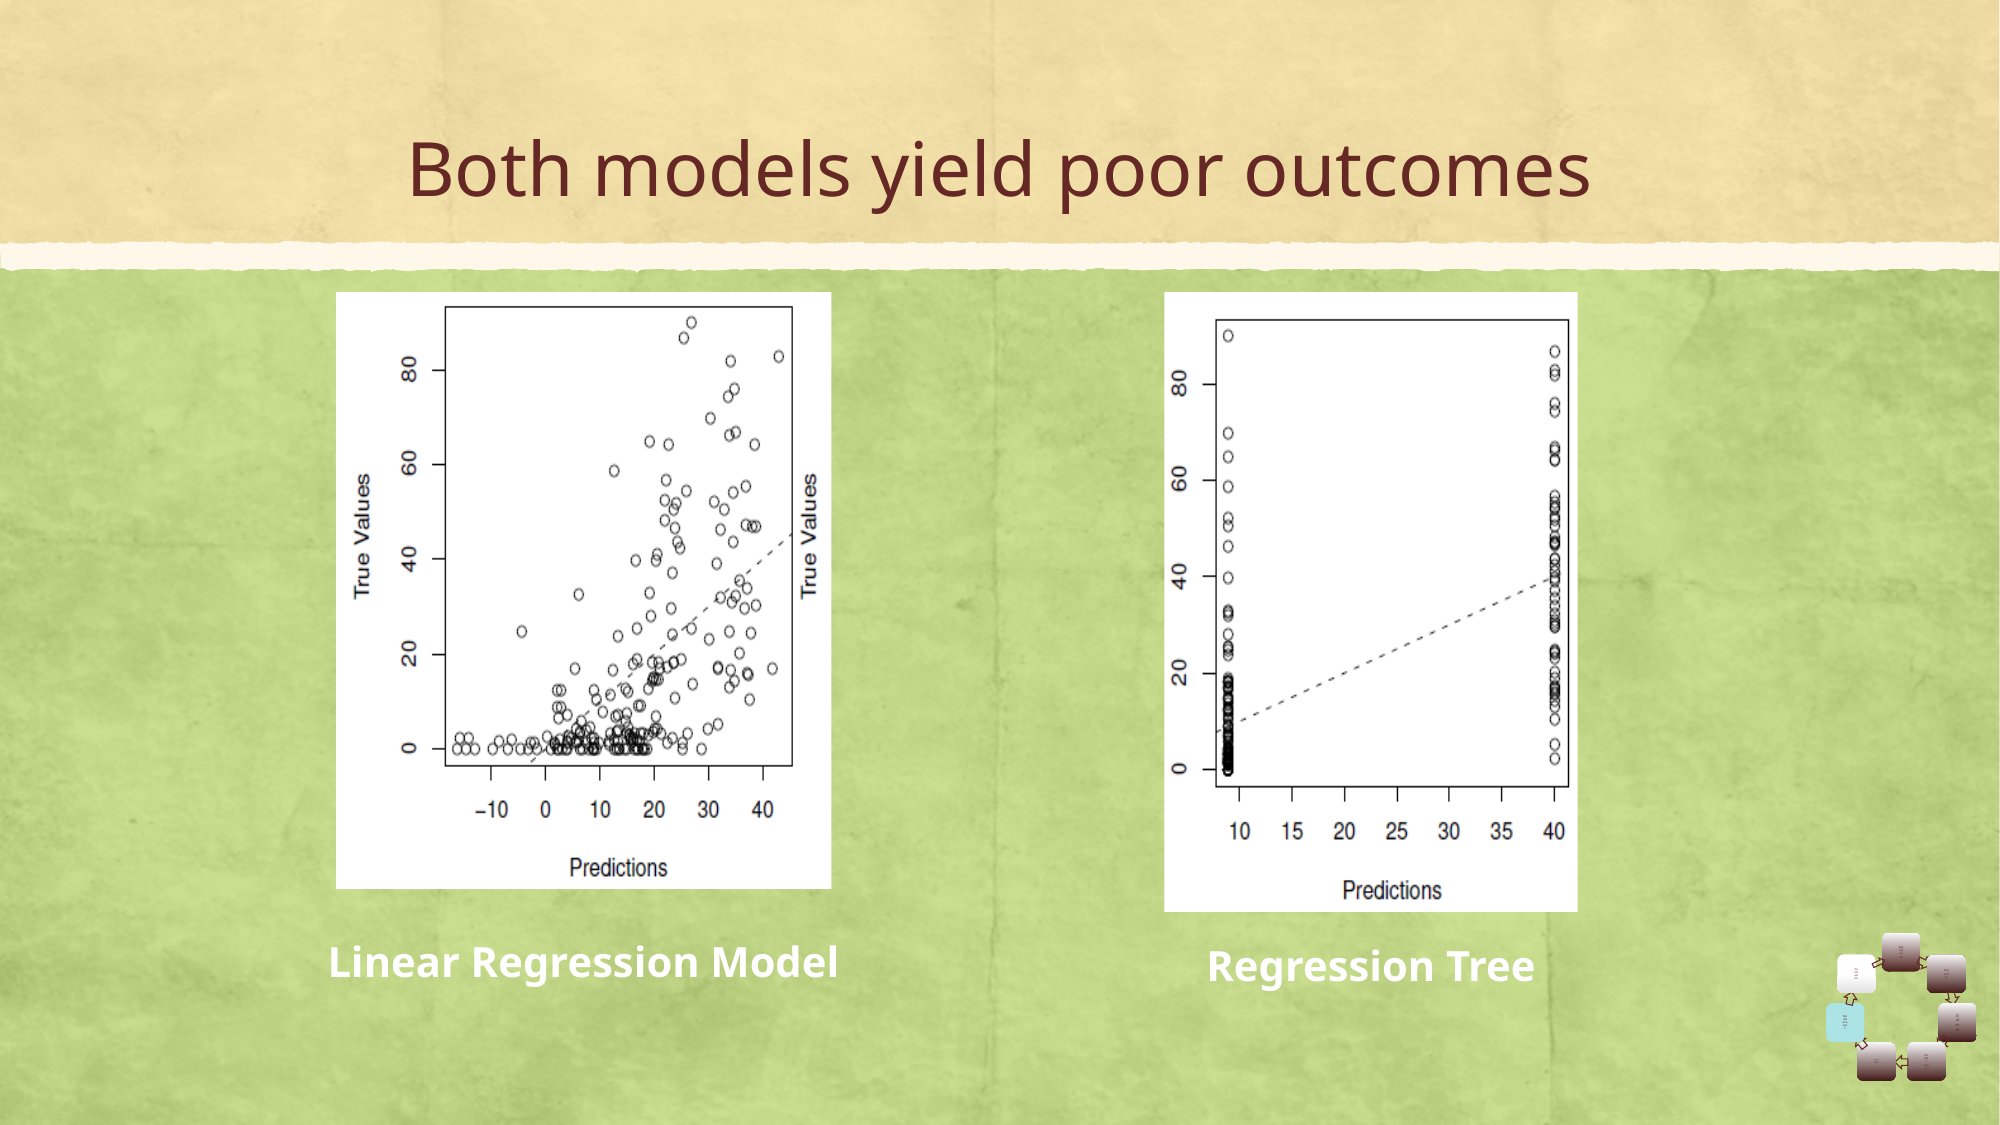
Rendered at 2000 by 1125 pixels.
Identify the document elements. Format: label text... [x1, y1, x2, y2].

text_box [1824, 931, 1979, 1088]
picture [1164, 292, 1578, 918]
text_box Regression Tree [1191, 931, 1551, 997]
text_box Linear Regression Model [312, 928, 855, 994]
title Both models yield poor outcomes [249, 32, 1750, 220]
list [335, 292, 832, 889]
